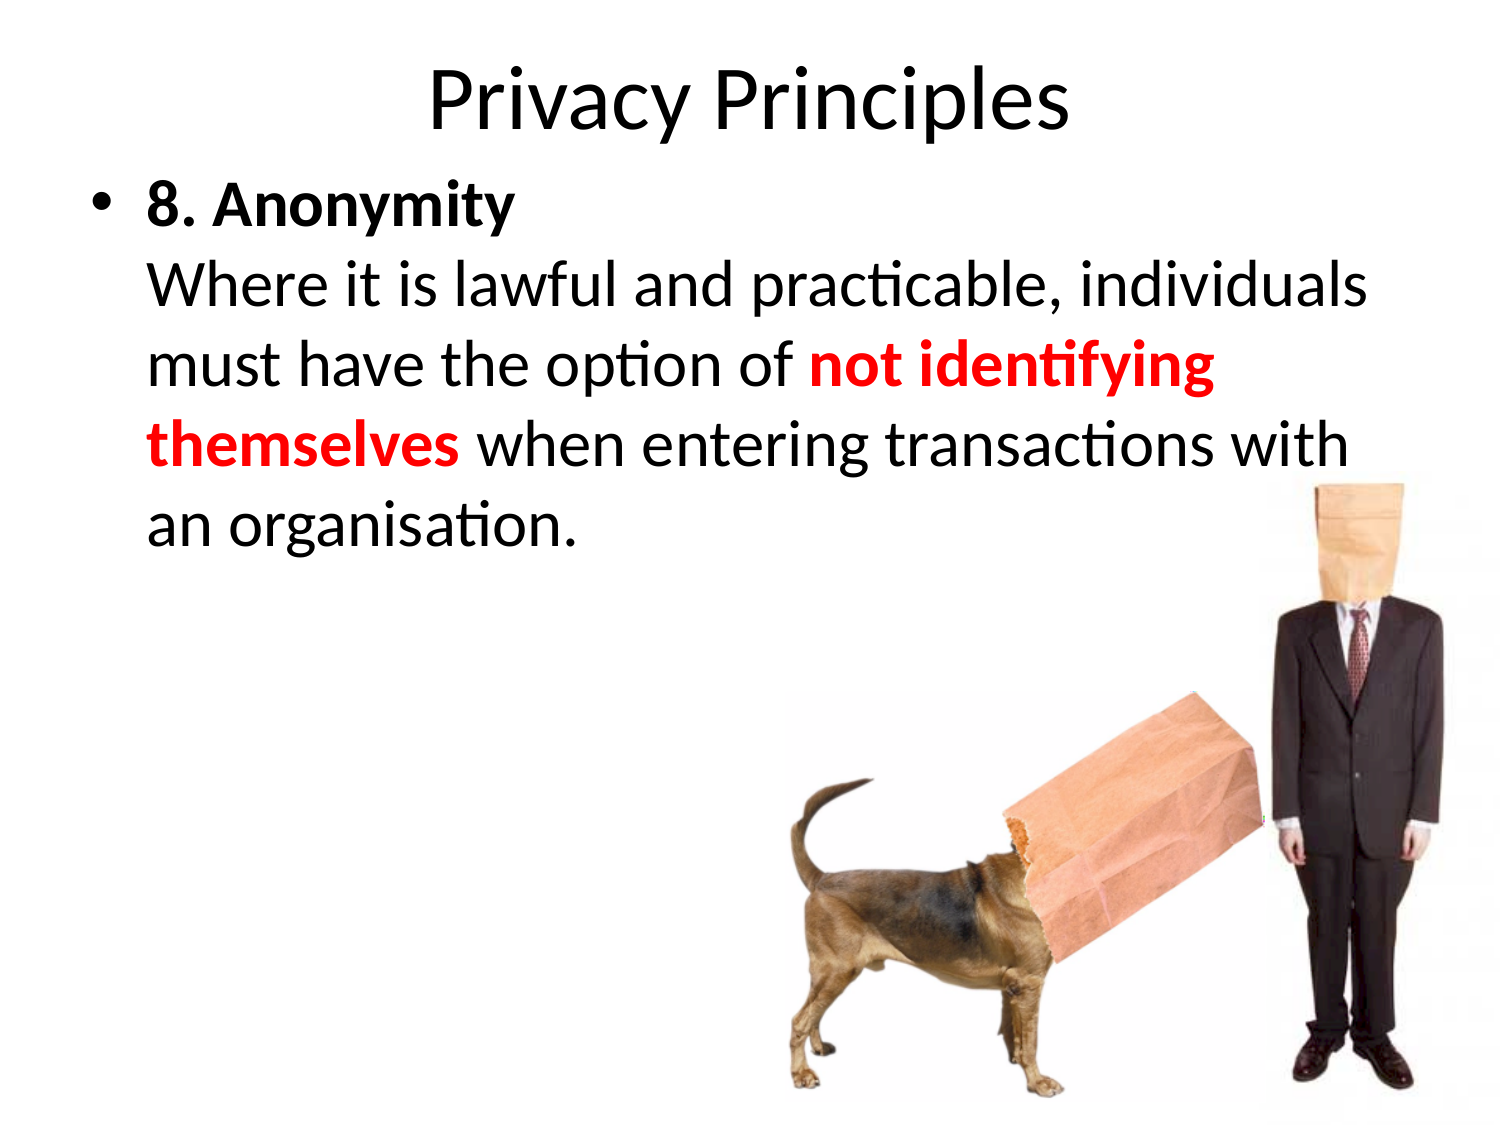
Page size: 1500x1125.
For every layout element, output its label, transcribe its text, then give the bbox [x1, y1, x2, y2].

list 8. Anonymity Where it is lawful and practicable, individuals must have the option of not identifying themselves when entering transactions with an organisation. [75, 152, 1425, 1005]
title Privacy Principles [75, 45, 1425, 141]
picture [784, 471, 1500, 1125]
